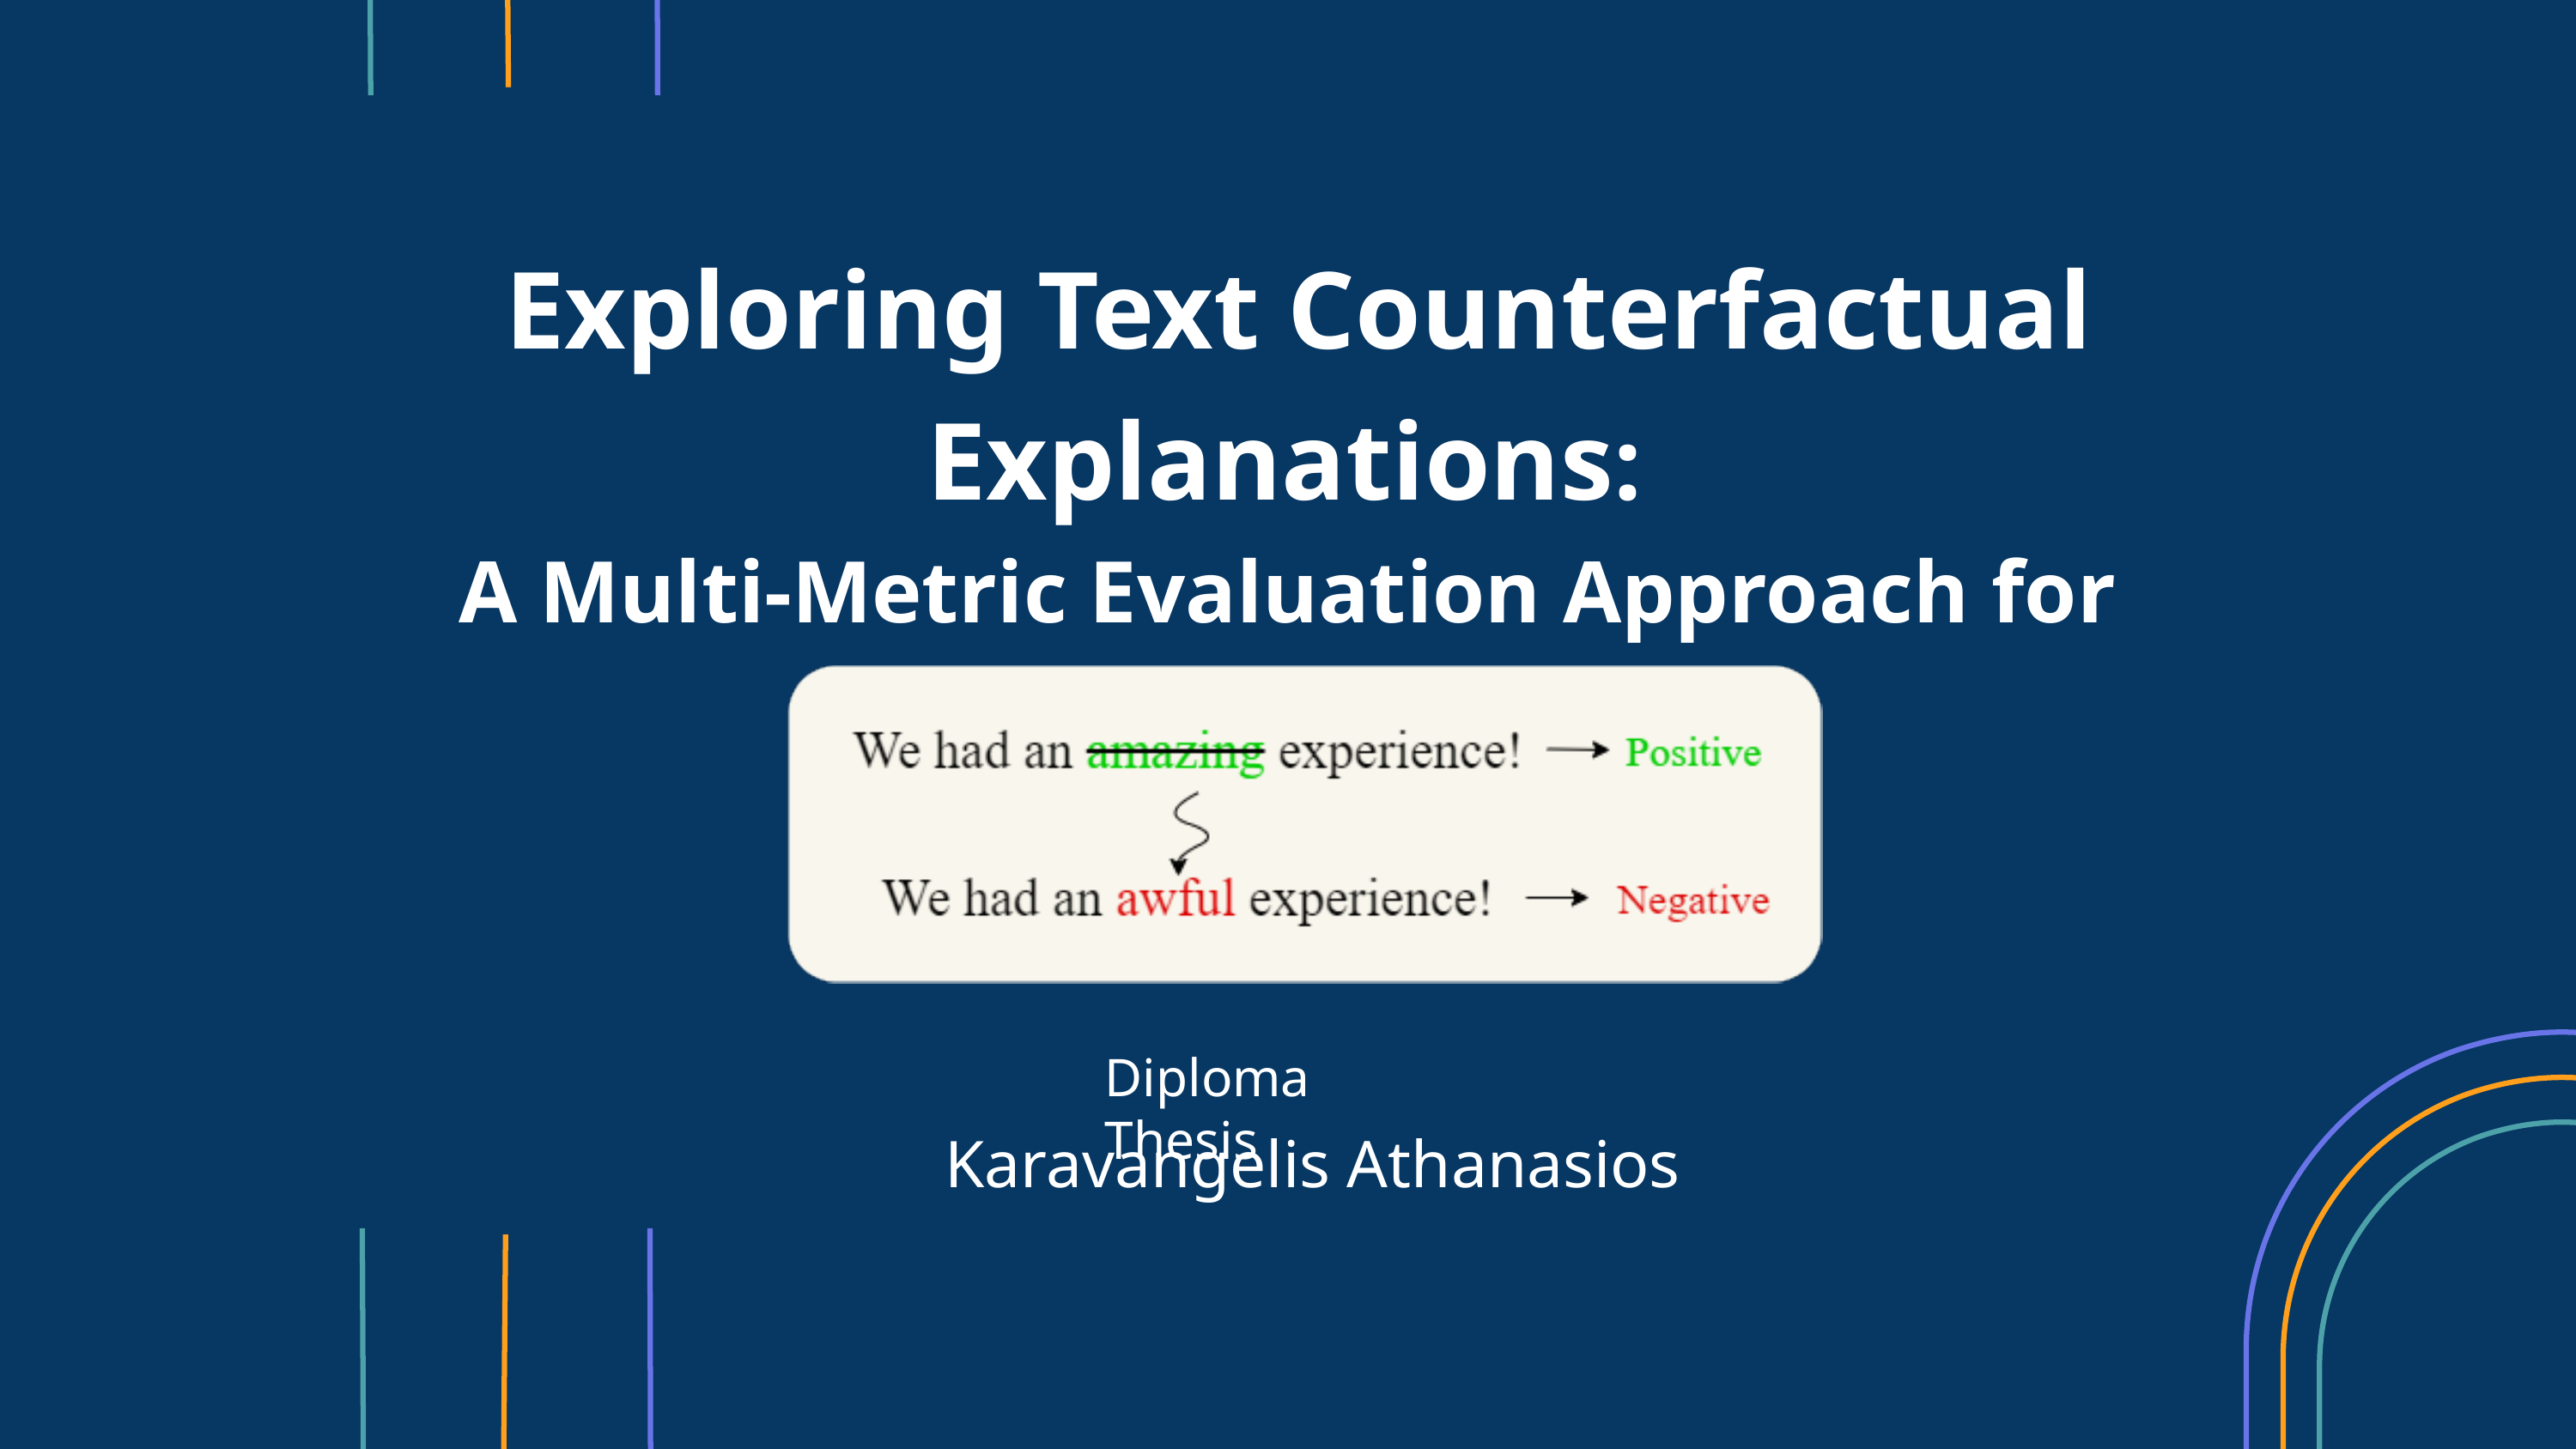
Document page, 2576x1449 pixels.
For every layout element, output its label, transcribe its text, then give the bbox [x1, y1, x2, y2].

picture [641, 665, 1823, 984]
text_box Exploring Text Counterfactual Explanations: A Multi-Metric Evaluation Approach for Counterfactual Editors [152, 223, 2445, 757]
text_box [501, 1234, 506, 1449]
text_box Karavangelis Athanasios [932, 1110, 1701, 1214]
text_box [361, 1228, 365, 1449]
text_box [2245, 1032, 2576, 1449]
text_box Diploma Thesis [1091, 1032, 1485, 1183]
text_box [504, 0, 509, 88]
